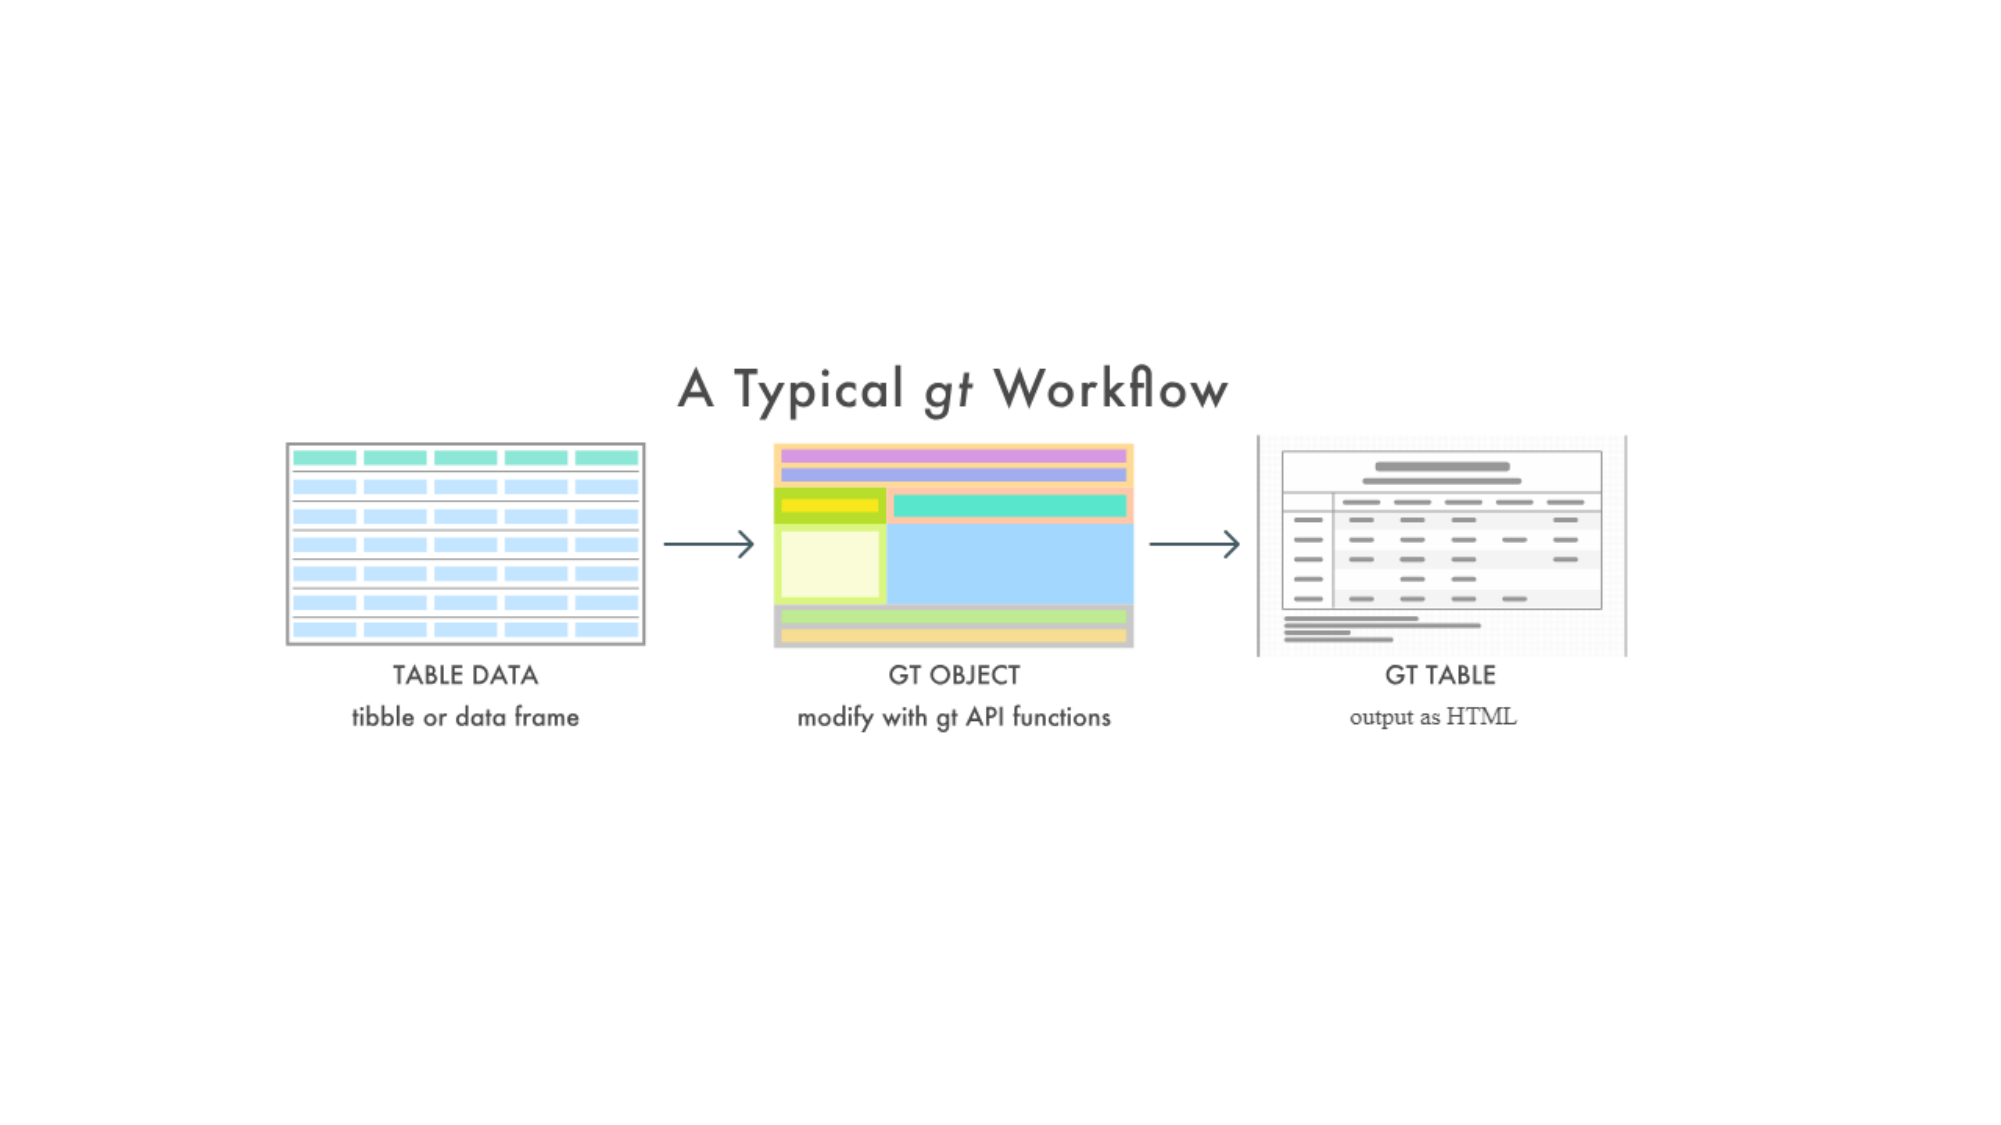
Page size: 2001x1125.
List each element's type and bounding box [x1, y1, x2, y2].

picture [250, 333, 1659, 767]
